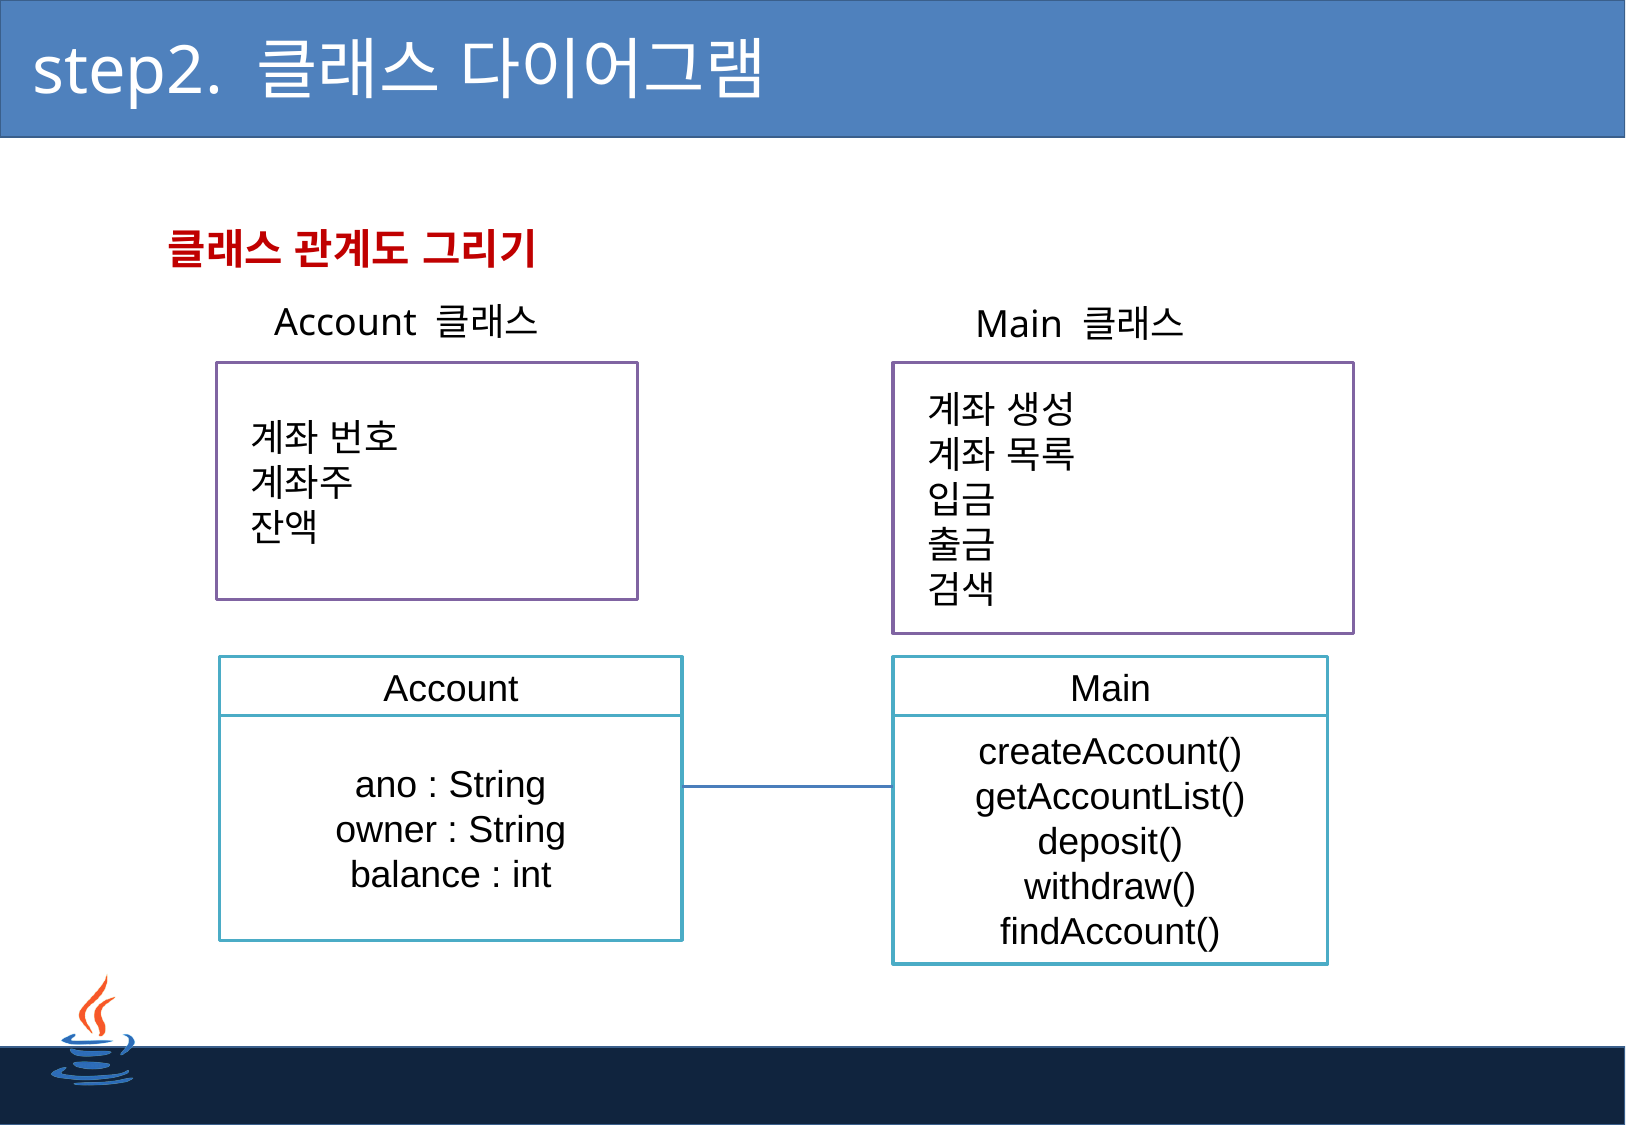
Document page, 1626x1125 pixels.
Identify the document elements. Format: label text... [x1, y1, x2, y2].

text_box ano : String owner : String balance : int [218, 713, 684, 942]
picture [38, 973, 151, 1086]
text_box 클래스 관계도 그리기 [103, 184, 736, 291]
text_box Main [891, 655, 1330, 713]
text_box Account [218, 655, 684, 713]
text_box createAccount() getAccountList() deposit() withdraw() findAccount() [891, 713, 1330, 966]
text_box 계좌 생성 계좌 목록 입금 출금 검색 [891, 361, 1356, 635]
text_box 계좌 번호 계좌주 잔액 [214, 361, 640, 602]
text_box Account 클래스 [259, 290, 563, 351]
text_box Main 클래스 [960, 292, 1271, 352]
title step2. 클래스 다이어그램 [0, 0, 1179, 138]
